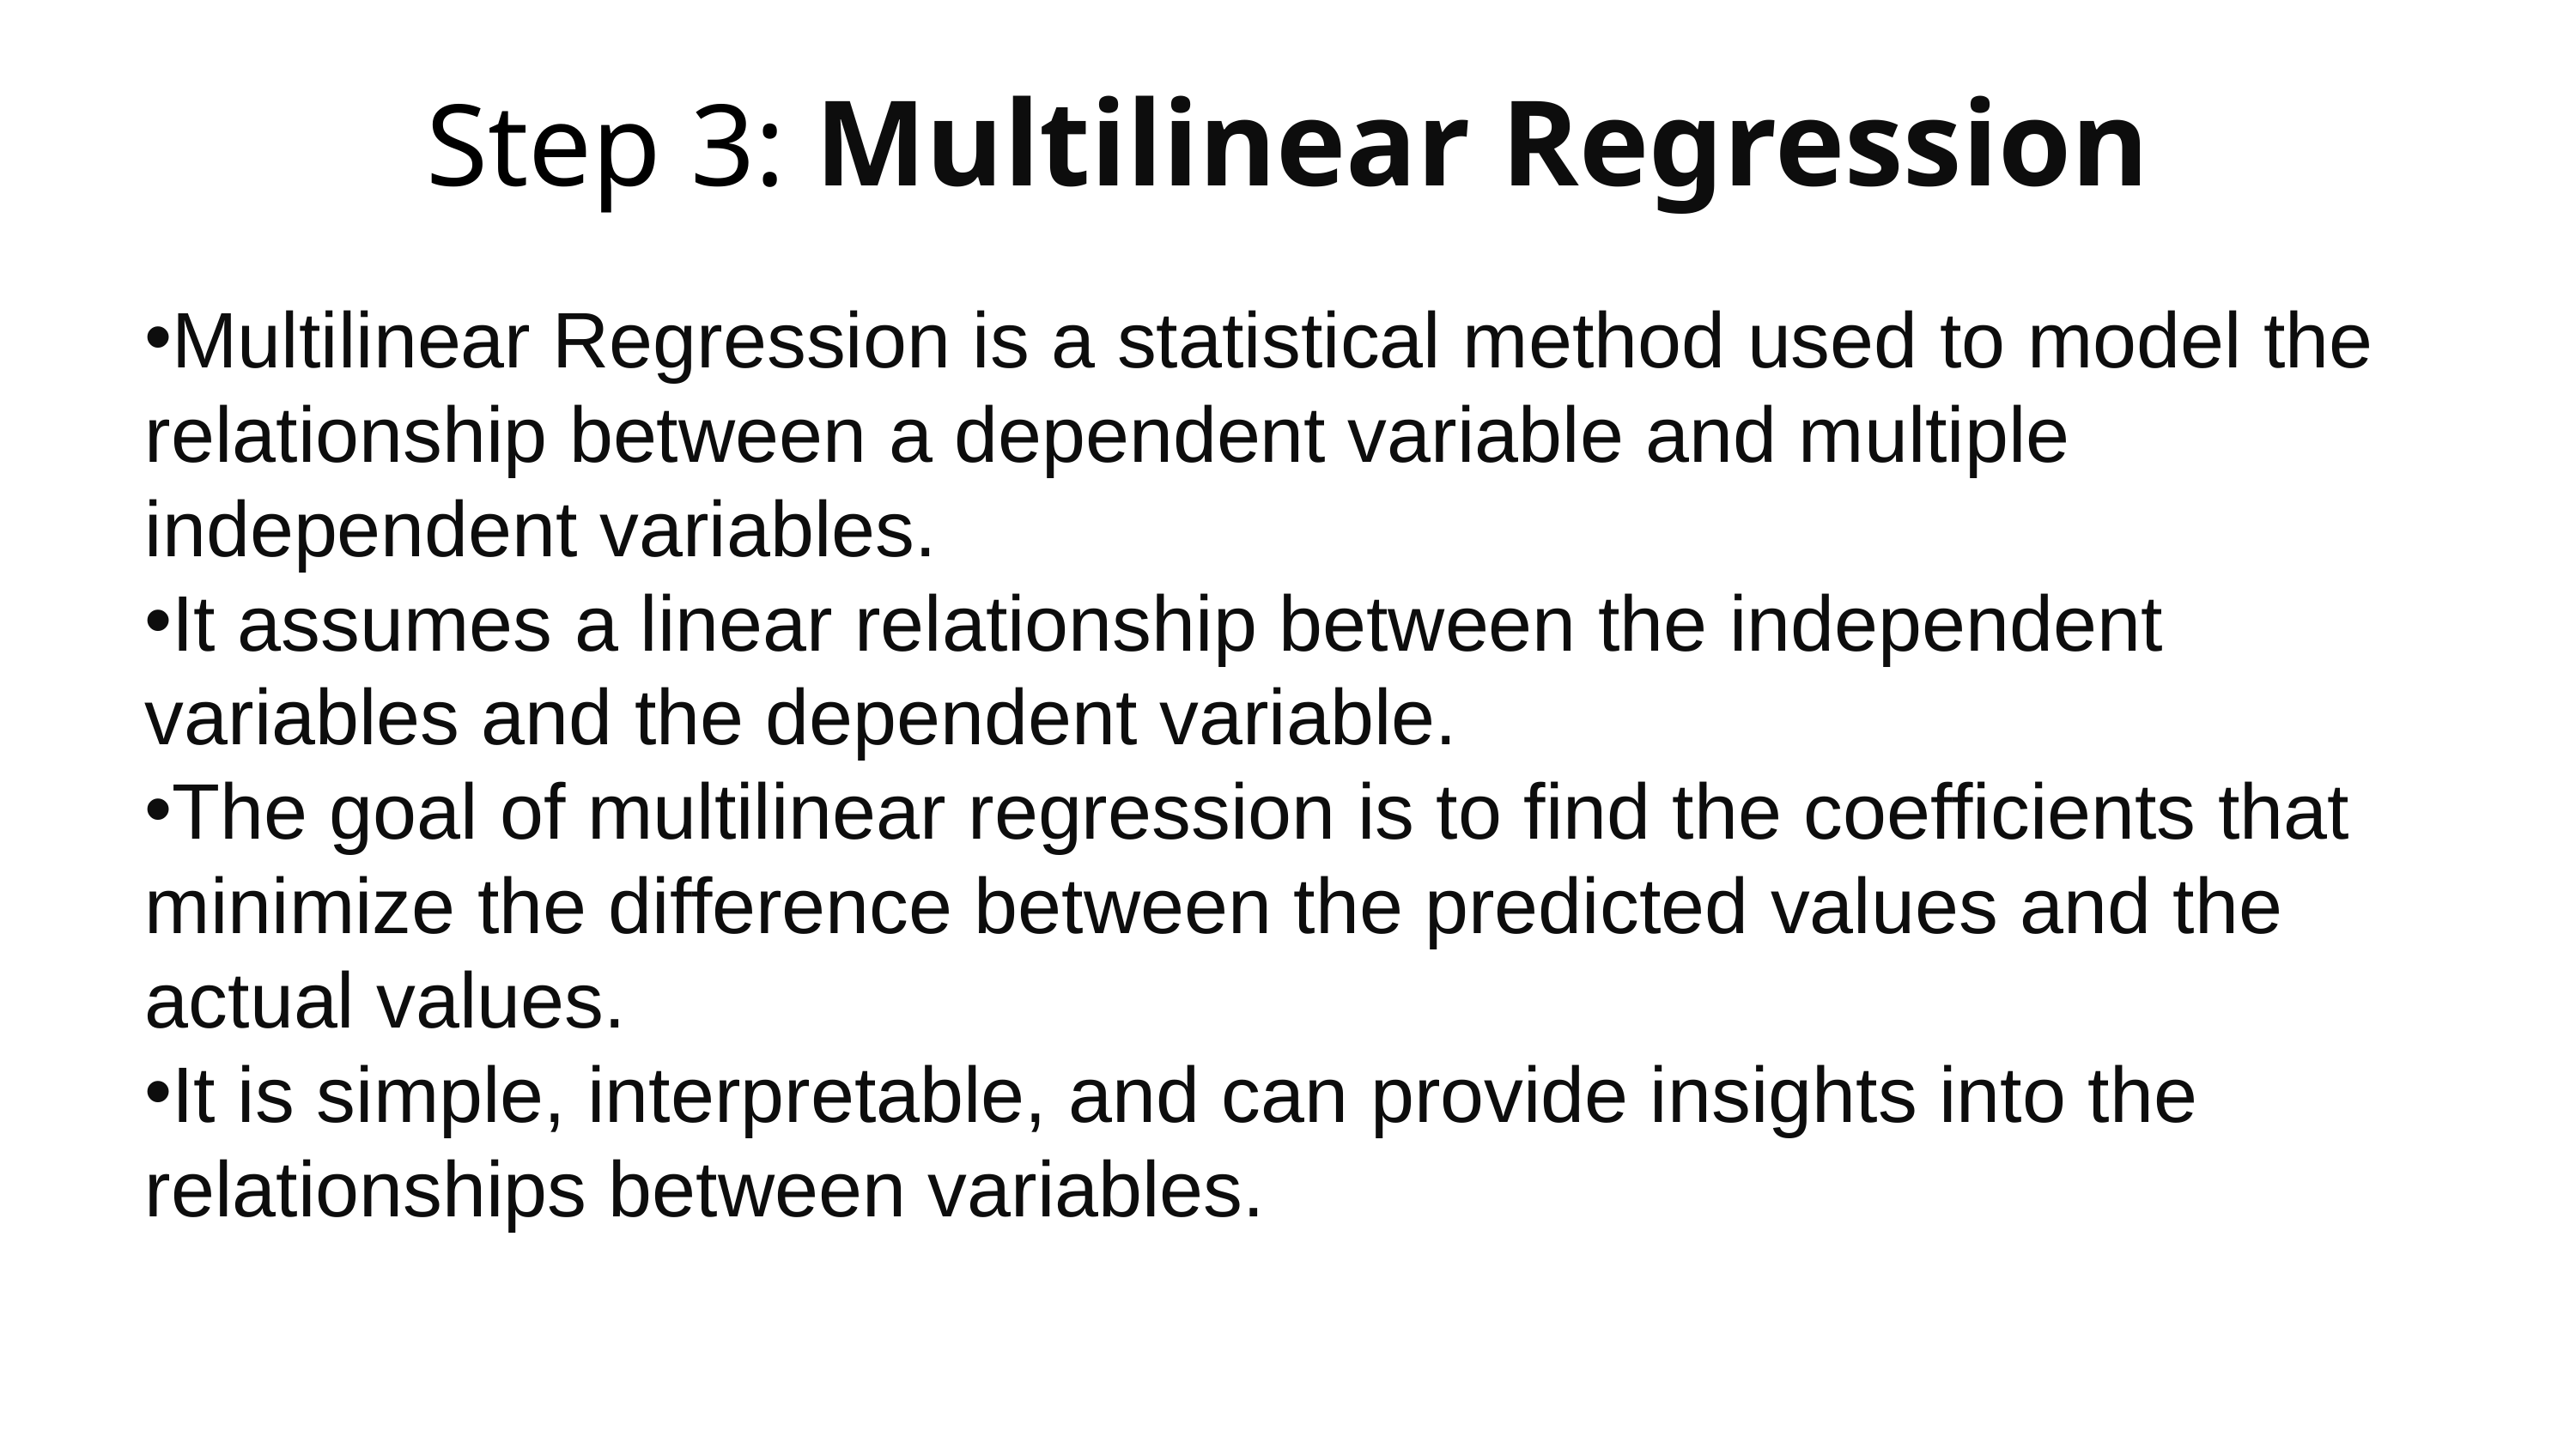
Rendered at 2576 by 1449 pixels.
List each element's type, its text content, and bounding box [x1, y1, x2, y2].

text_box Step 3: Multilinear Regression [144, 85, 2432, 210]
text_box Multilinear Regression is a statistical method used to model the relationship between a dependent variable and multiple independent variables. It assumes a linear relationship between the independent variables and the dependent variable. The goal of multilinear regression is to find the coefficients that minimize the difference between the predicted values and the actual values. It is simple, interpretable, and can provide insights into the relationships between variables. [144, 288, 2432, 1234]
